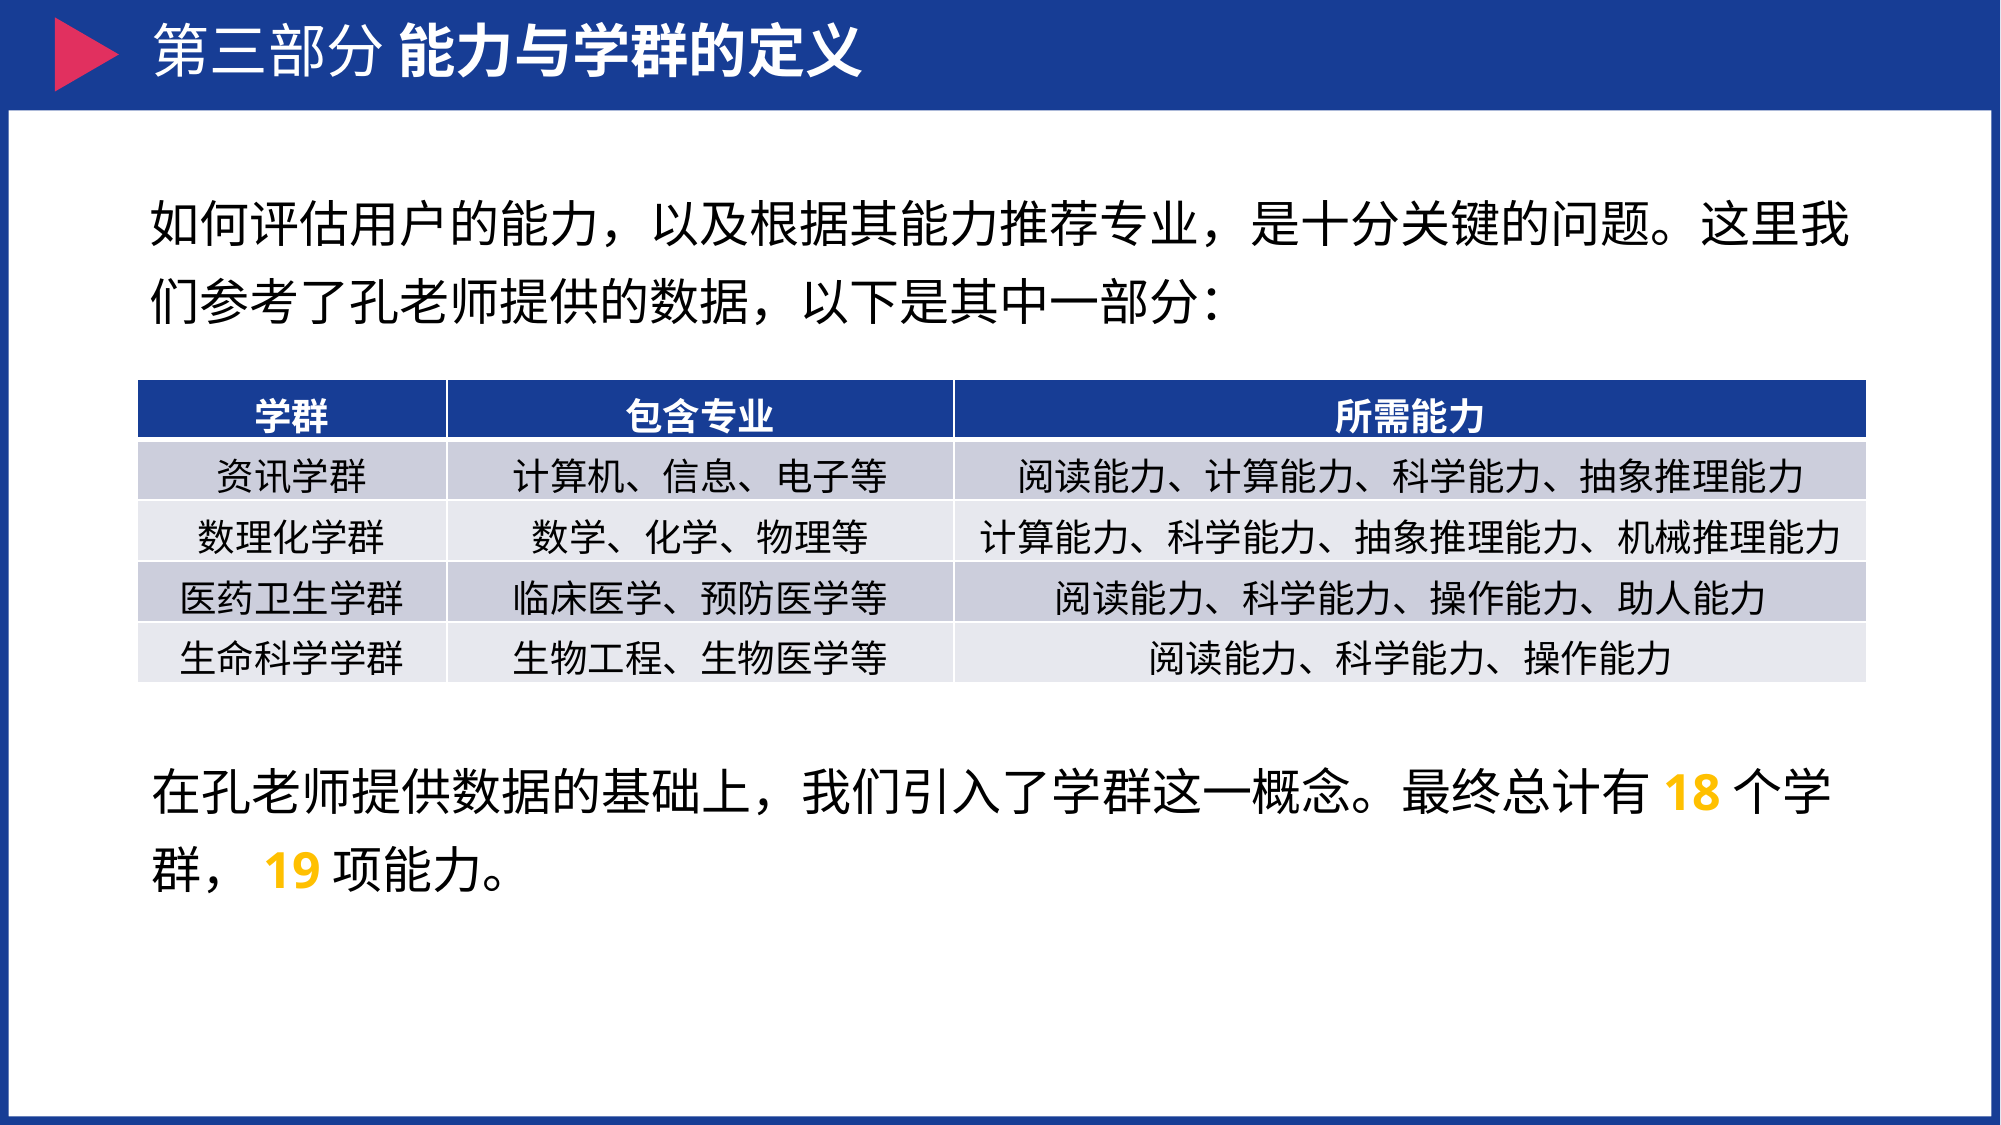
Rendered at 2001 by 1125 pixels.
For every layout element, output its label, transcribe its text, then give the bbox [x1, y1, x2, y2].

text_box 在孔老师提供数据的基础上，我们引入了学群这一概念。最终总计有18个学群，19项能力。 [136, 735, 1868, 906]
table_header 包含专业 [448, 380, 953, 437]
list 第三部分 能力与学群的定义 [136, 0, 1935, 105]
table_cell 生命科学学群 [138, 623, 446, 682]
table_cell 资讯学群 [138, 442, 446, 499]
table_cell 计算能力、科学能力、抽象推理能力、机械推理能力 [955, 501, 1866, 560]
table_header 所需能力 [955, 380, 1866, 437]
table_cell 数理化学群 [138, 501, 446, 560]
table_cell 阅读能力、计算能力、科学能力、抽象推理能力 [955, 442, 1866, 499]
table_header 学群 [138, 380, 446, 437]
table_cell 计算机、信息、电子等 [448, 442, 953, 499]
table_cell 阅读能力、科学能力、操作能力 [955, 623, 1866, 682]
text_box 如何评估用户的能力，以及根据其能力推荐专业，是十分关键的问题。这里我们参考了孔老师提供的数据，以下是其中一部分： [134, 167, 1866, 338]
table_cell 阅读能力、科学能力、操作能力、助人能力 [955, 562, 1866, 621]
table_cell 医药卫生学群 [138, 562, 446, 621]
table_cell 临床医学、预防医学等 [448, 562, 953, 621]
table_cell 数学、化学、物理等 [448, 501, 953, 560]
table_cell 生物工程、生物医学等 [448, 623, 953, 682]
